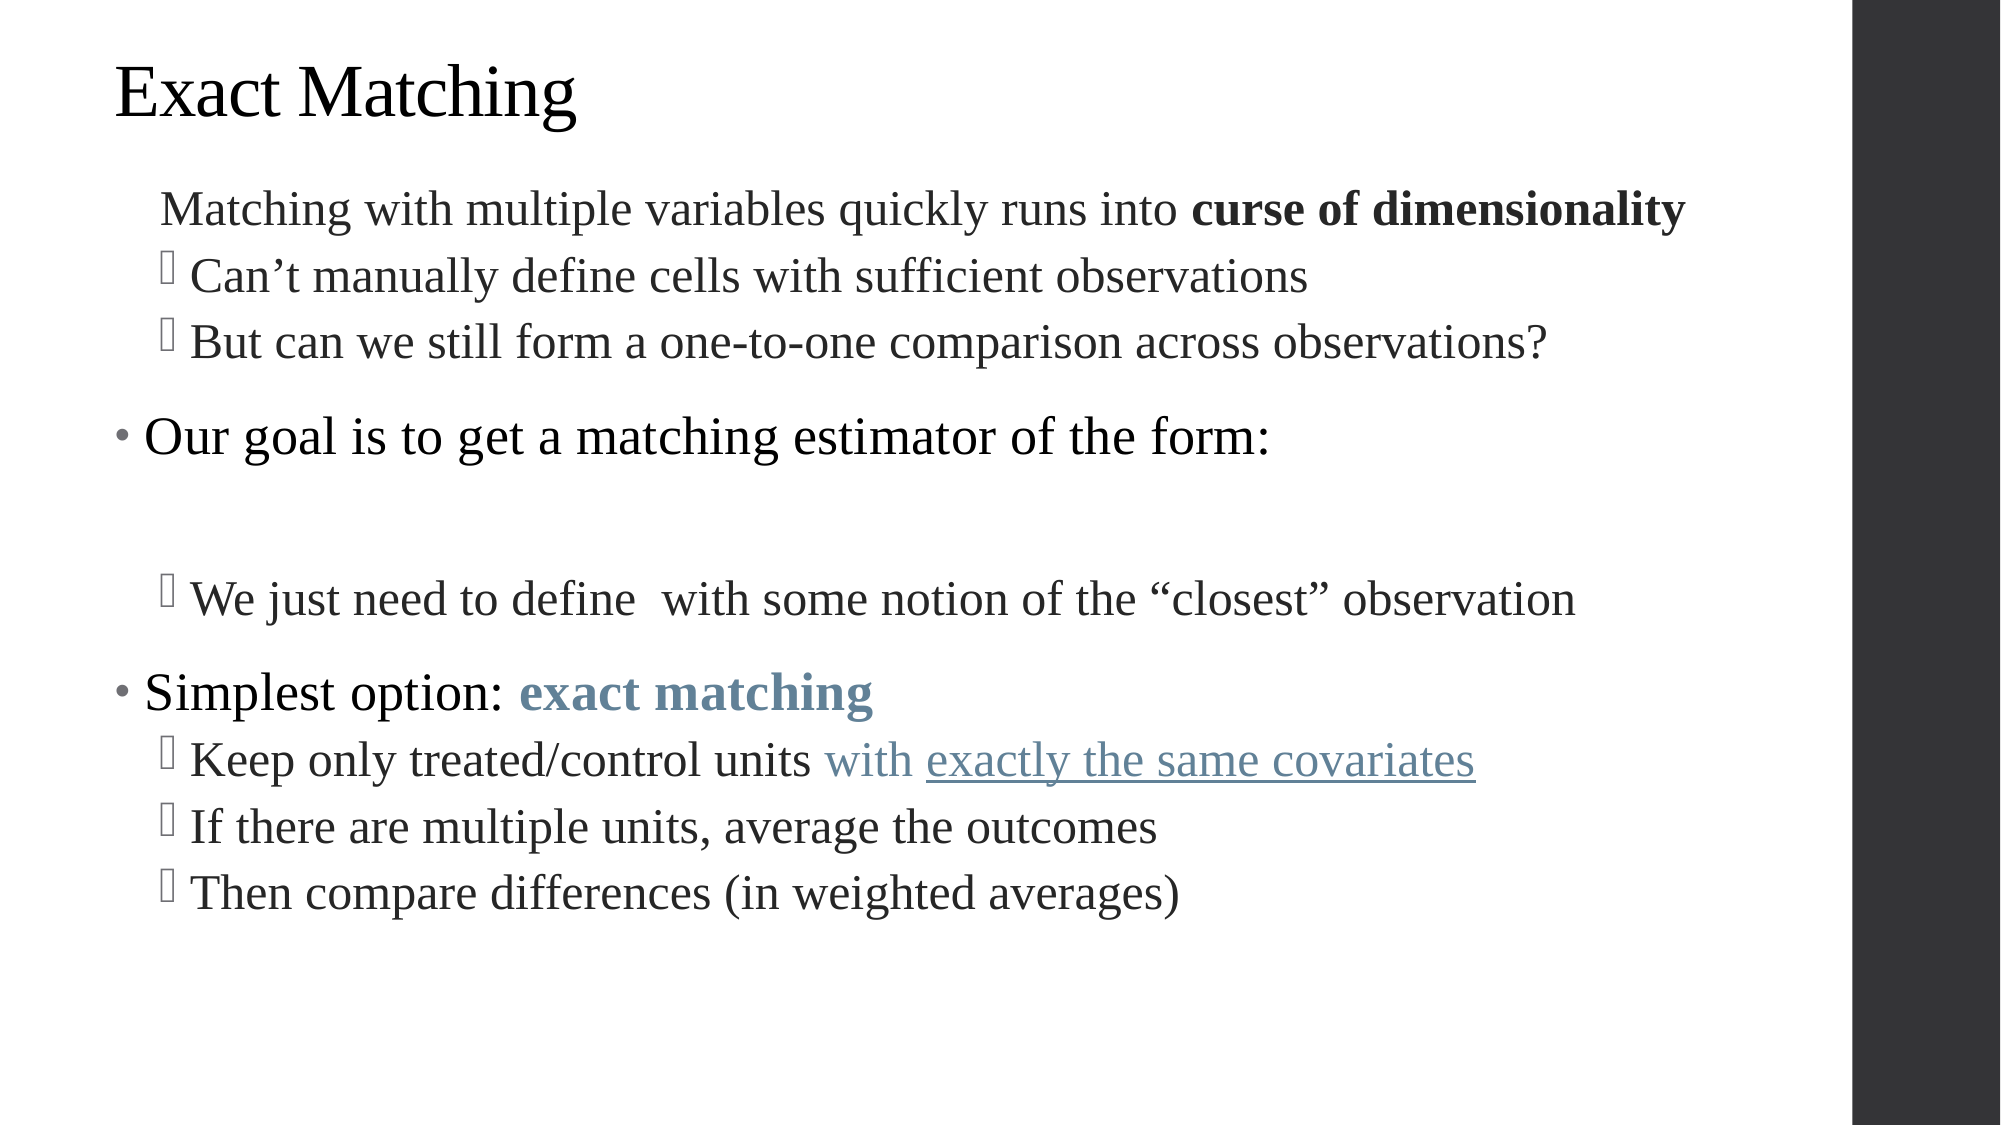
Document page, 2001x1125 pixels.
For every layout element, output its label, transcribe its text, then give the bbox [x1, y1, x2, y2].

title Exact Matching [99, 37, 1813, 140]
